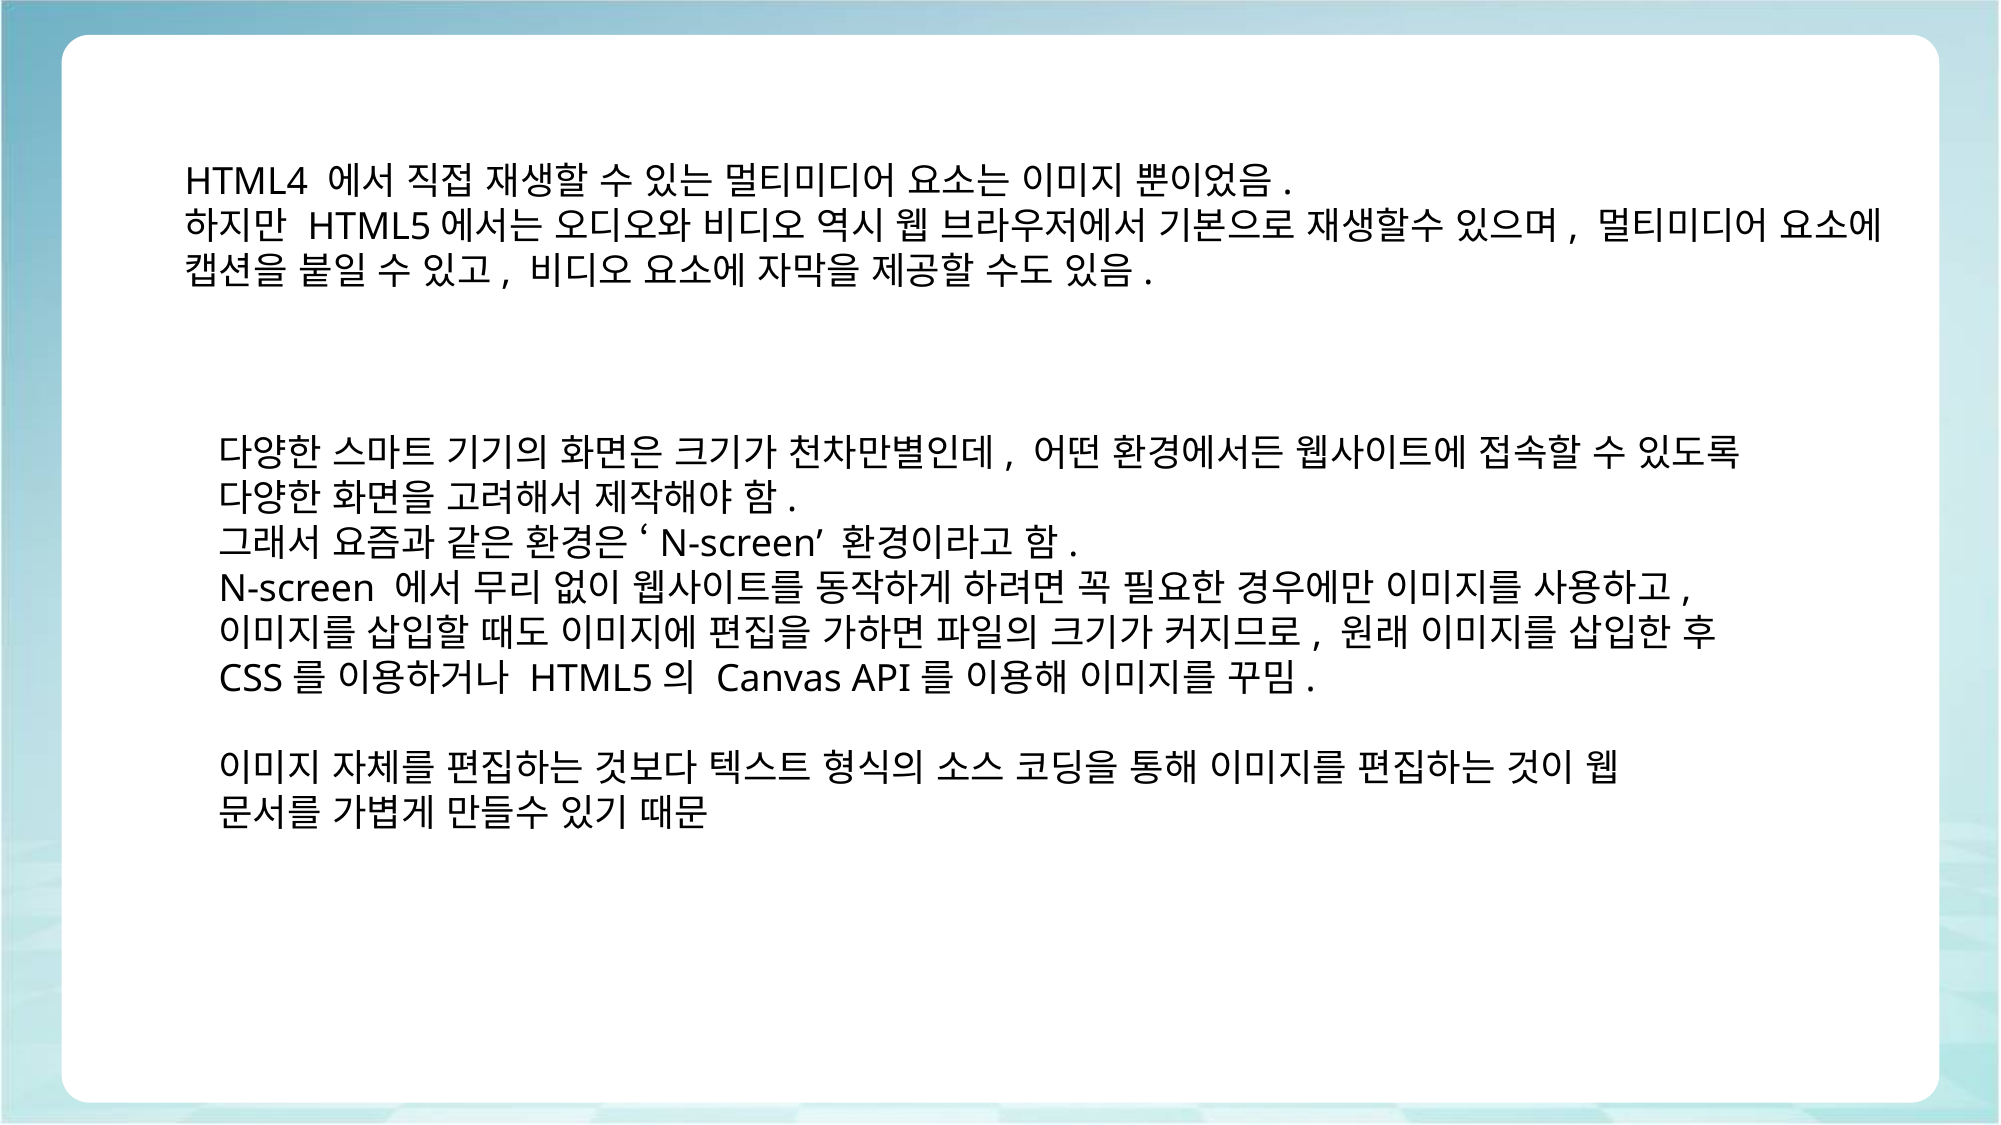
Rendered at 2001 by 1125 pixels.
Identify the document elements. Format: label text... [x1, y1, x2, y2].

text_box 다양한 스마트 기기의 화면은 크기가 천차만별인데, 어떤 환경에서든 웹사이트에 접속할 수 있도록 다양한 화면을 고려해서 제작해야 함. 그래서 요즘과 같은 환경은 ‘N-screen’ 환경이라고 함. N-screen 에서 무리 없이 웹사이트를 동작하게 하려면 꼭 필요한 경우에만 이미지를 사용하고, 이미지를 삽입할 때도 이미지에 편집을 가하면 파일의 크기가 커지므로, 원래 이미지를 삽입한 후 CSS를 이용하거나 HTML5의 Canvas API를 이용해 이미지를 꾸밈. 이미지 자체를 편집하는 것보다 텍스트 형식의 소스 코딩을 통해 이미지를 편집하는 것이 웹 문서를 가볍게 만들수 있기 때문 [203, 421, 1757, 842]
text_box HTML4 에서 직접 재생할 수 있는 멀티미디어 요소는 이미지 뿐이었음. 하지만 HTML5에서는 오디오와 비디오 역시 웹 브라우저에서 기본으로 재생할수 있으며, 멀티미디어 요소에 캡션을 붙일 수 있고, 비디오 요소에 자막을 제공할 수도 있음. [169, 149, 1899, 300]
picture [0, 0, 2001, 1125]
